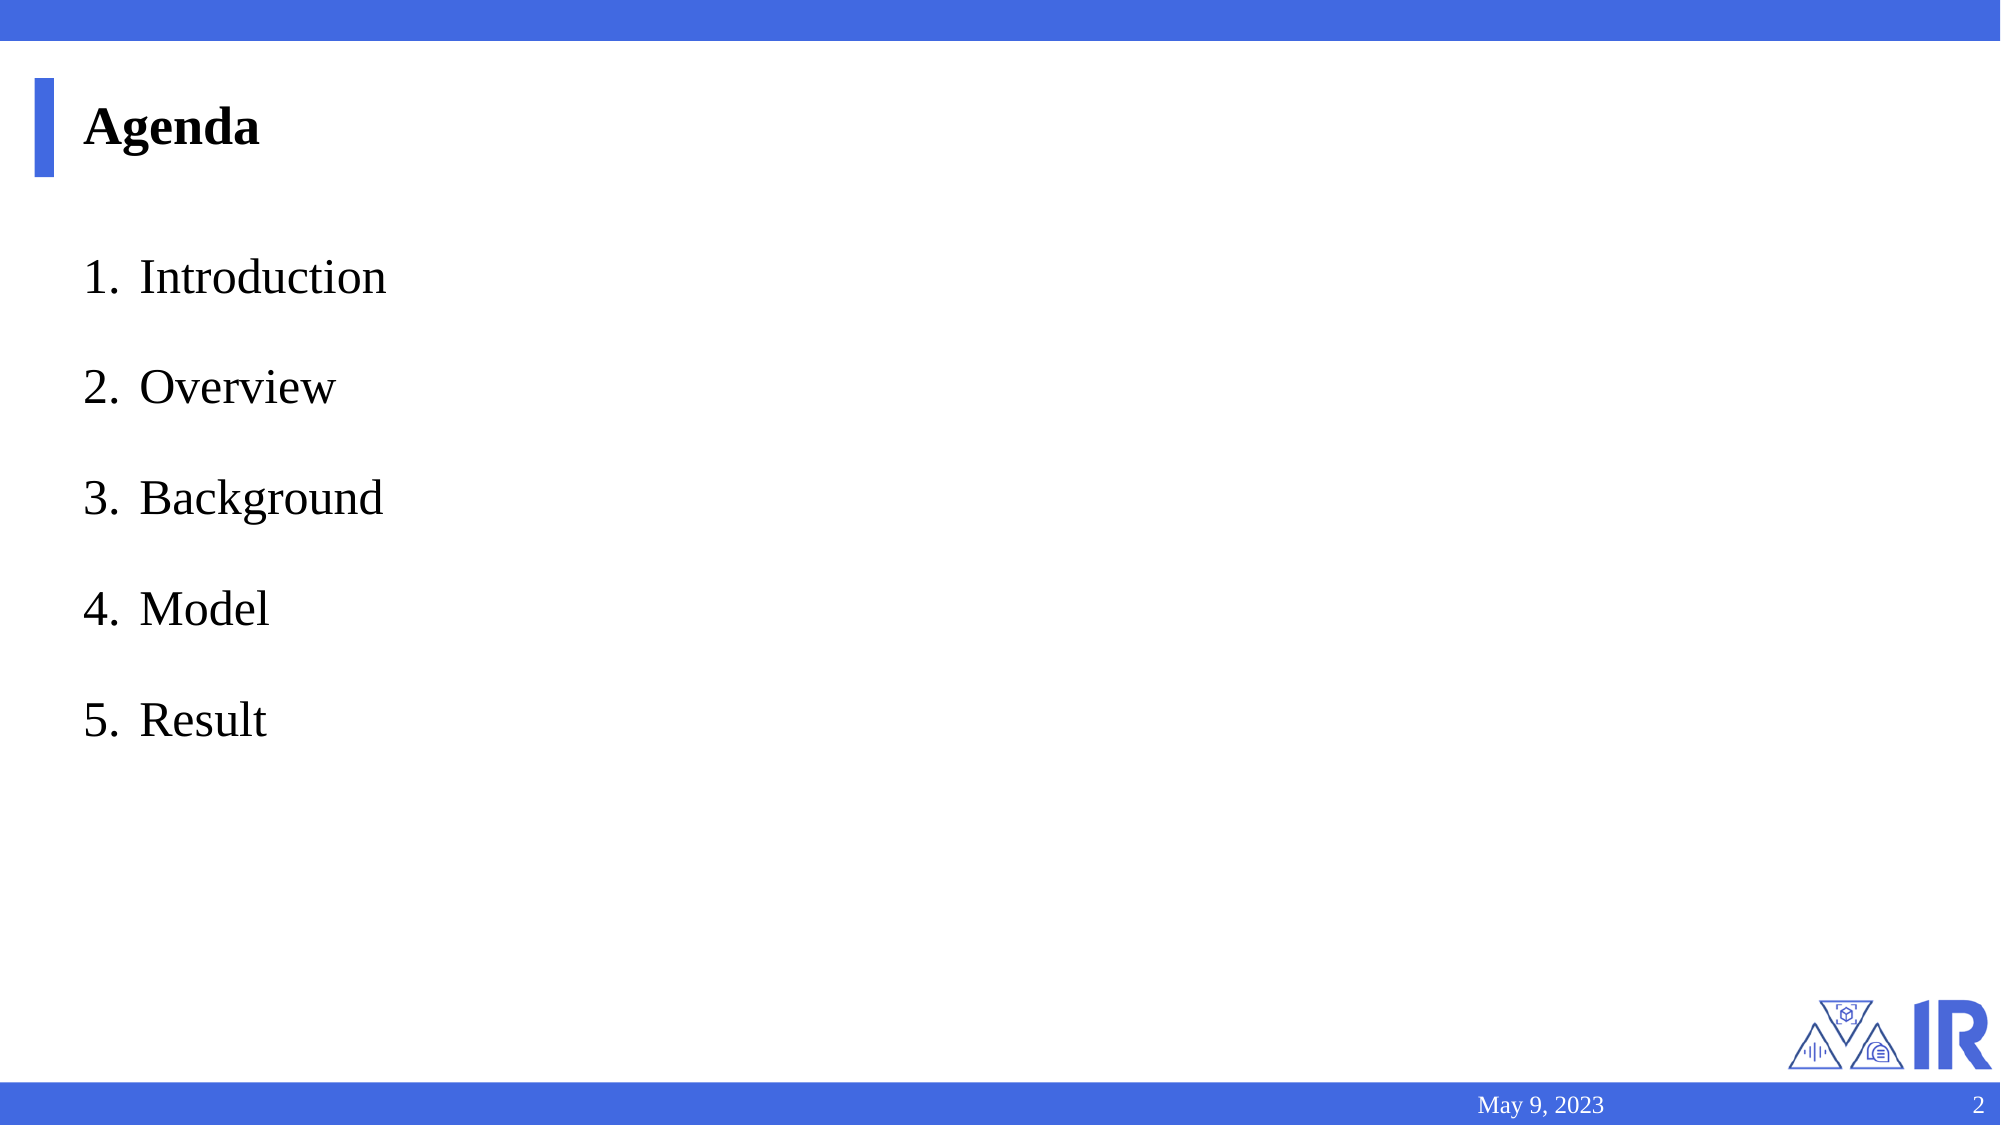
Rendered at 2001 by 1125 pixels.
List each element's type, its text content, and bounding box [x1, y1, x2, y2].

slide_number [1462, 1082, 1731, 1125]
slide_number 2 [1732, 1082, 2000, 1125]
title Agenda [68, 77, 1932, 178]
picture [1778, 986, 1999, 1081]
list Introduction Overview Background Model Result [68, 205, 1932, 1018]
